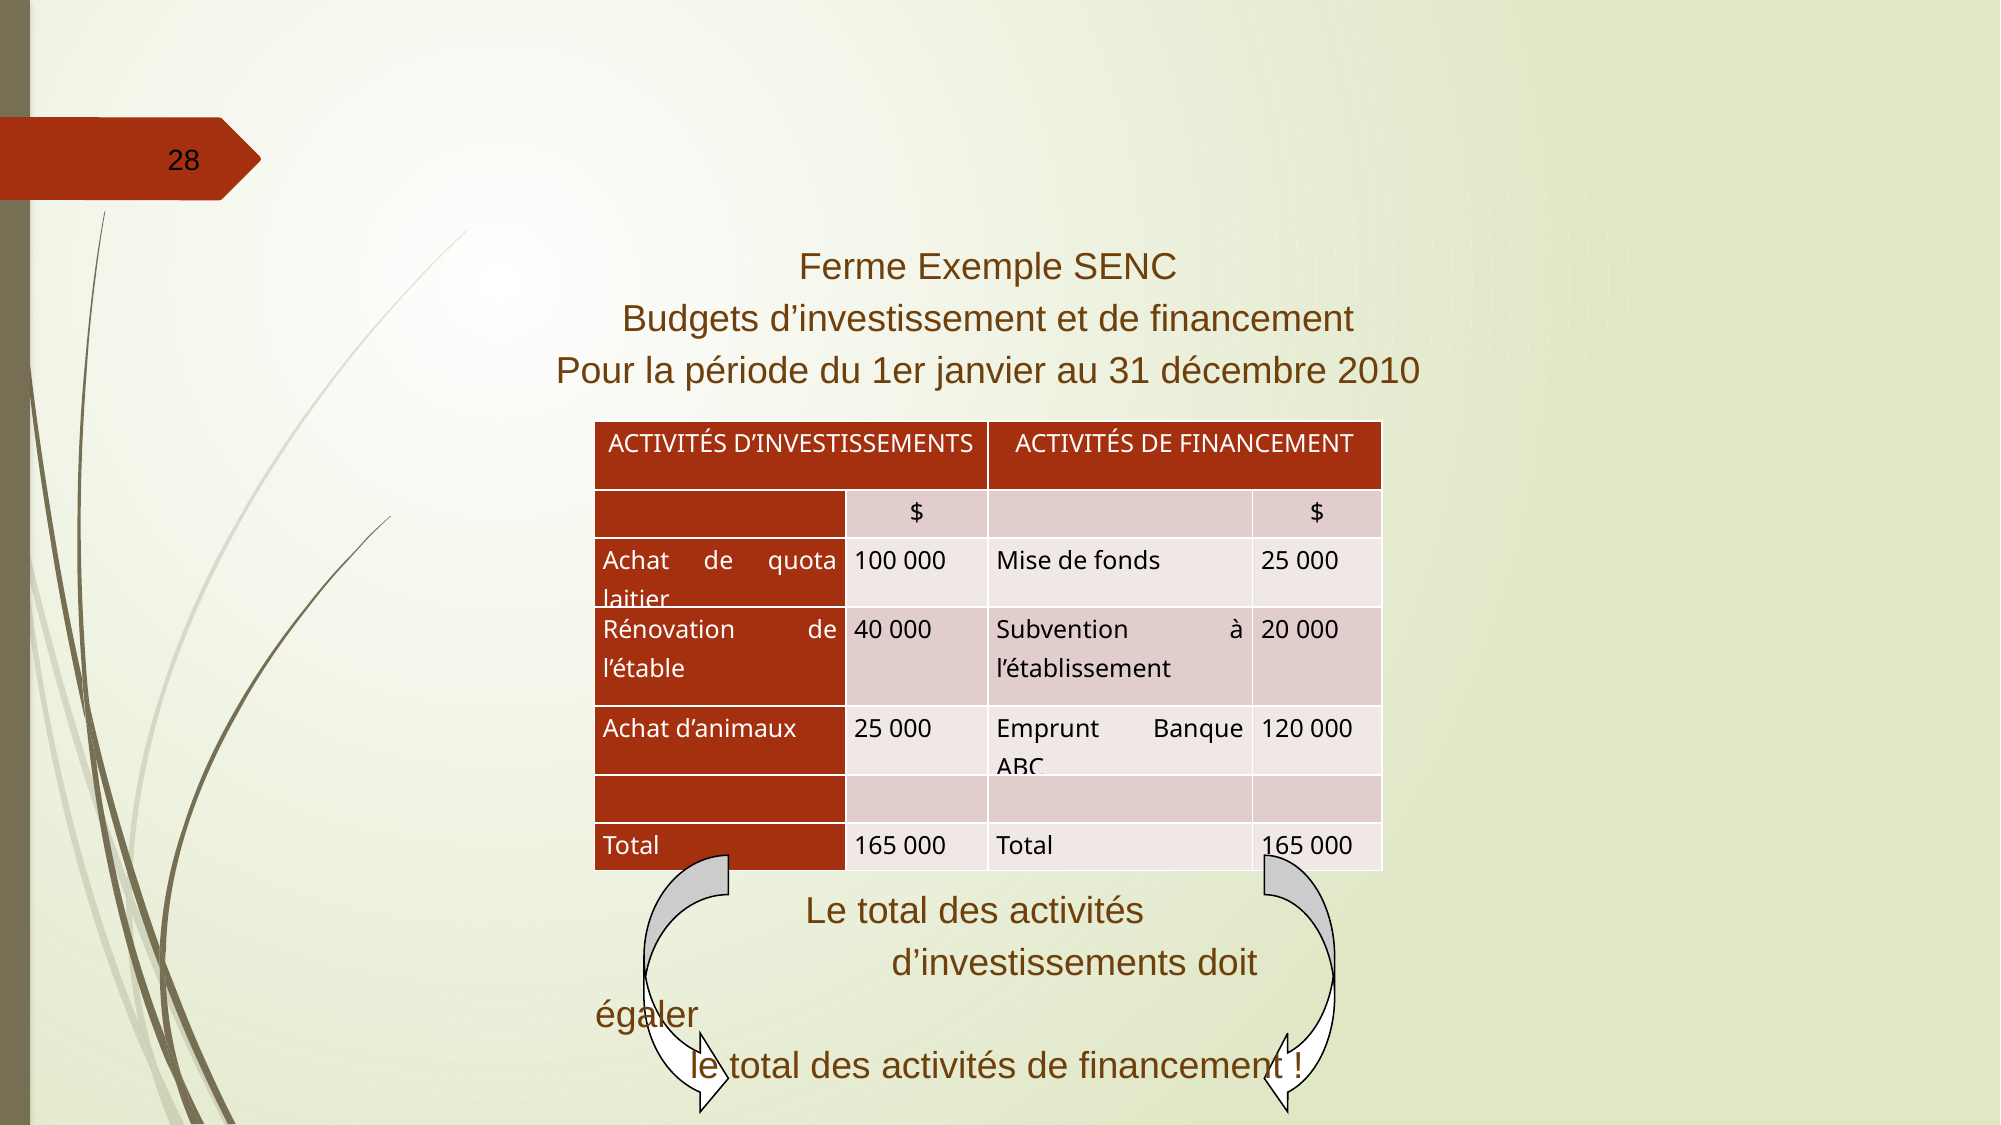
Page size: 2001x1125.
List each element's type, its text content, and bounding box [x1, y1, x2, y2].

table_cell Mise de fonds [989, 539, 1252, 606]
table_cell [595, 491, 845, 537]
table_cell [1253, 776, 1381, 822]
table_cell 100 000 [847, 539, 987, 606]
table_cell [989, 491, 1252, 537]
text_box Ferme Exemple SENC Budgets d’investissement et de financement Pour la période du 1er janvier au 31 décembre 2010 [515, 228, 1461, 399]
table_header ACTIVITÉS D’INVESTISSEMENTS [595, 422, 987, 489]
table_cell Rénovation de l’étable [595, 608, 845, 705]
slide_number 28 [87, 129, 216, 190]
table_cell [989, 776, 1252, 822]
table_cell Achat de quota laitier [595, 539, 845, 606]
text_box [1275, 1094, 1288, 1112]
text_box [700, 1094, 716, 1112]
table_cell [595, 776, 845, 822]
table_header ACTIVITÉS DE FINANCEMENT [989, 422, 1381, 489]
text_box Le total des activités d’investissements doit égaler le total des activités de financement ! [432, 872, 1373, 1094]
table_cell 25 000 [1253, 539, 1381, 606]
table_cell $ [847, 491, 987, 537]
table_cell Emprunt Banque ABC [989, 707, 1252, 774]
table_cell 165 000 [1253, 824, 1381, 870]
table_cell 20 000 [1253, 608, 1381, 705]
table_cell 40 000 [847, 608, 987, 705]
table_cell Achat d’animaux [595, 707, 845, 774]
table_cell Total [989, 824, 1252, 870]
table_cell $ [1253, 491, 1381, 537]
table_cell 25 000 [847, 707, 987, 774]
table_cell Total [595, 824, 845, 870]
table_cell 120 000 [1253, 707, 1381, 774]
table_cell Subvention à l’établissement [989, 608, 1252, 705]
table_cell 165 000 [847, 824, 987, 870]
table_cell [847, 776, 987, 822]
